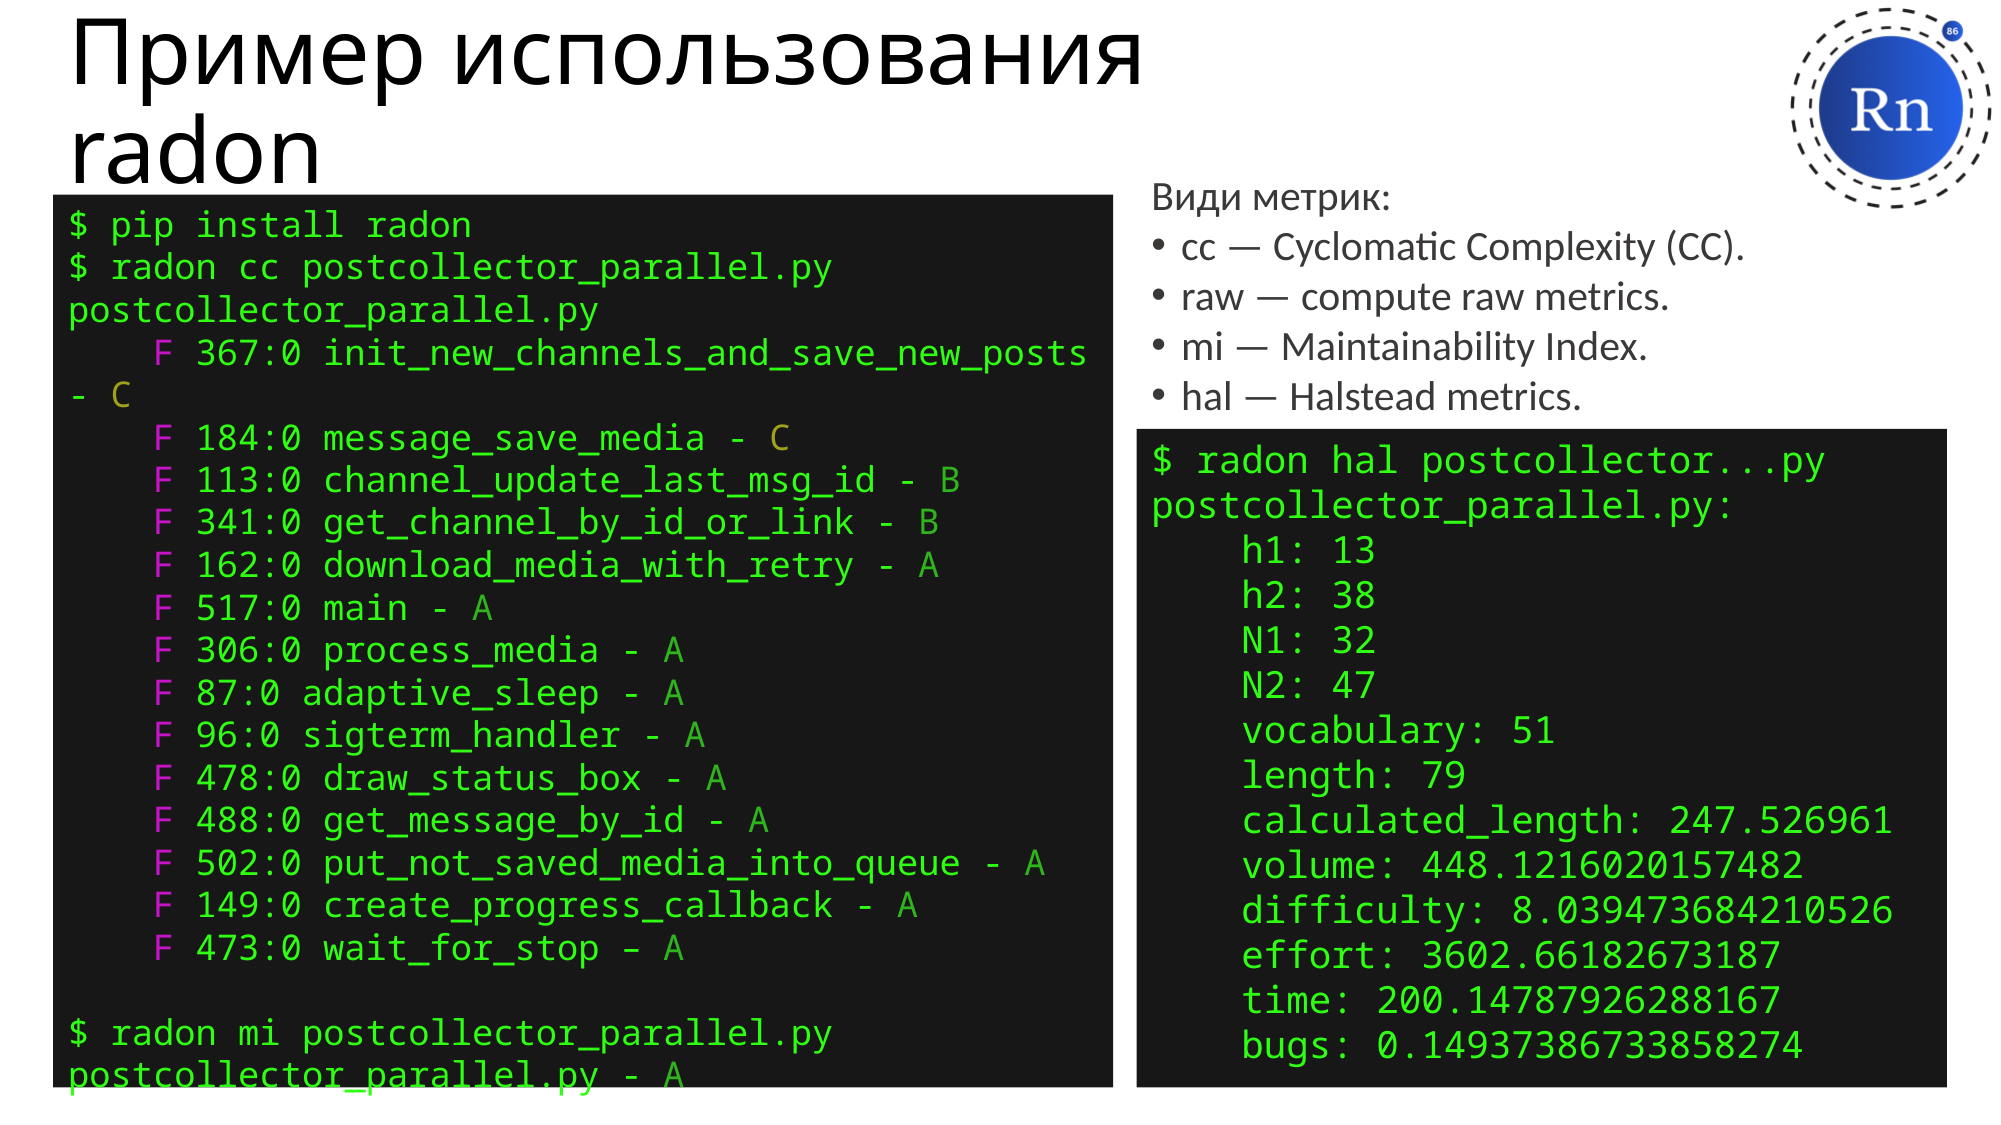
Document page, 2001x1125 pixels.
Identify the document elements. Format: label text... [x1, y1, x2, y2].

text_box Види метрик: cc — Cyclomatic Complexity (CC). raw — compute raw metrics. mi — Maintainability Index. hal — Halstead metrics. [1136, 161, 1842, 427]
list $ pip install radon $ radon cc postcollector_parallel.py postcollector_parallel.py F 367:0 init_new_channels_and_save_new_posts - C F 184:0 message_save_media - C F 113:0 channel_update_last_msg_id - B F 341:0 get_channel_by_id_or_link - B F 162:0 download_media_with_retry - A F 517:0 main - A F 306:0 process_media - A F 87:0 adaptive_sleep - A F 96:0 sigterm_handler - A F 478:0 draw_status_box - A F 488:0 get_message_by_id - A F 502:0 put_not_saved_media_into_queue - A F 149:0 create_progress_callback - A F 473:0 wait_for_stop – A $ radon mi postcollector_parallel.py postcollector_parallel.py - A [53, 194, 1114, 1088]
picture [1782, 0, 2000, 218]
title Пример использования radon [53, 37, 1243, 173]
text_box $ radon hal postcollector...py postcollector_parallel.py: h1: 13 h2: 38 N1: 32 N2: 47 vocabulary: 51 length: 79 calculated_length: 247.526961 volume: 448.1216020157482 difficulty: 8.039473684210526 effort: 3602.66182673187 time: 200.14787926288167 bugs: 0.14937386733858274 [1136, 428, 1947, 1088]
